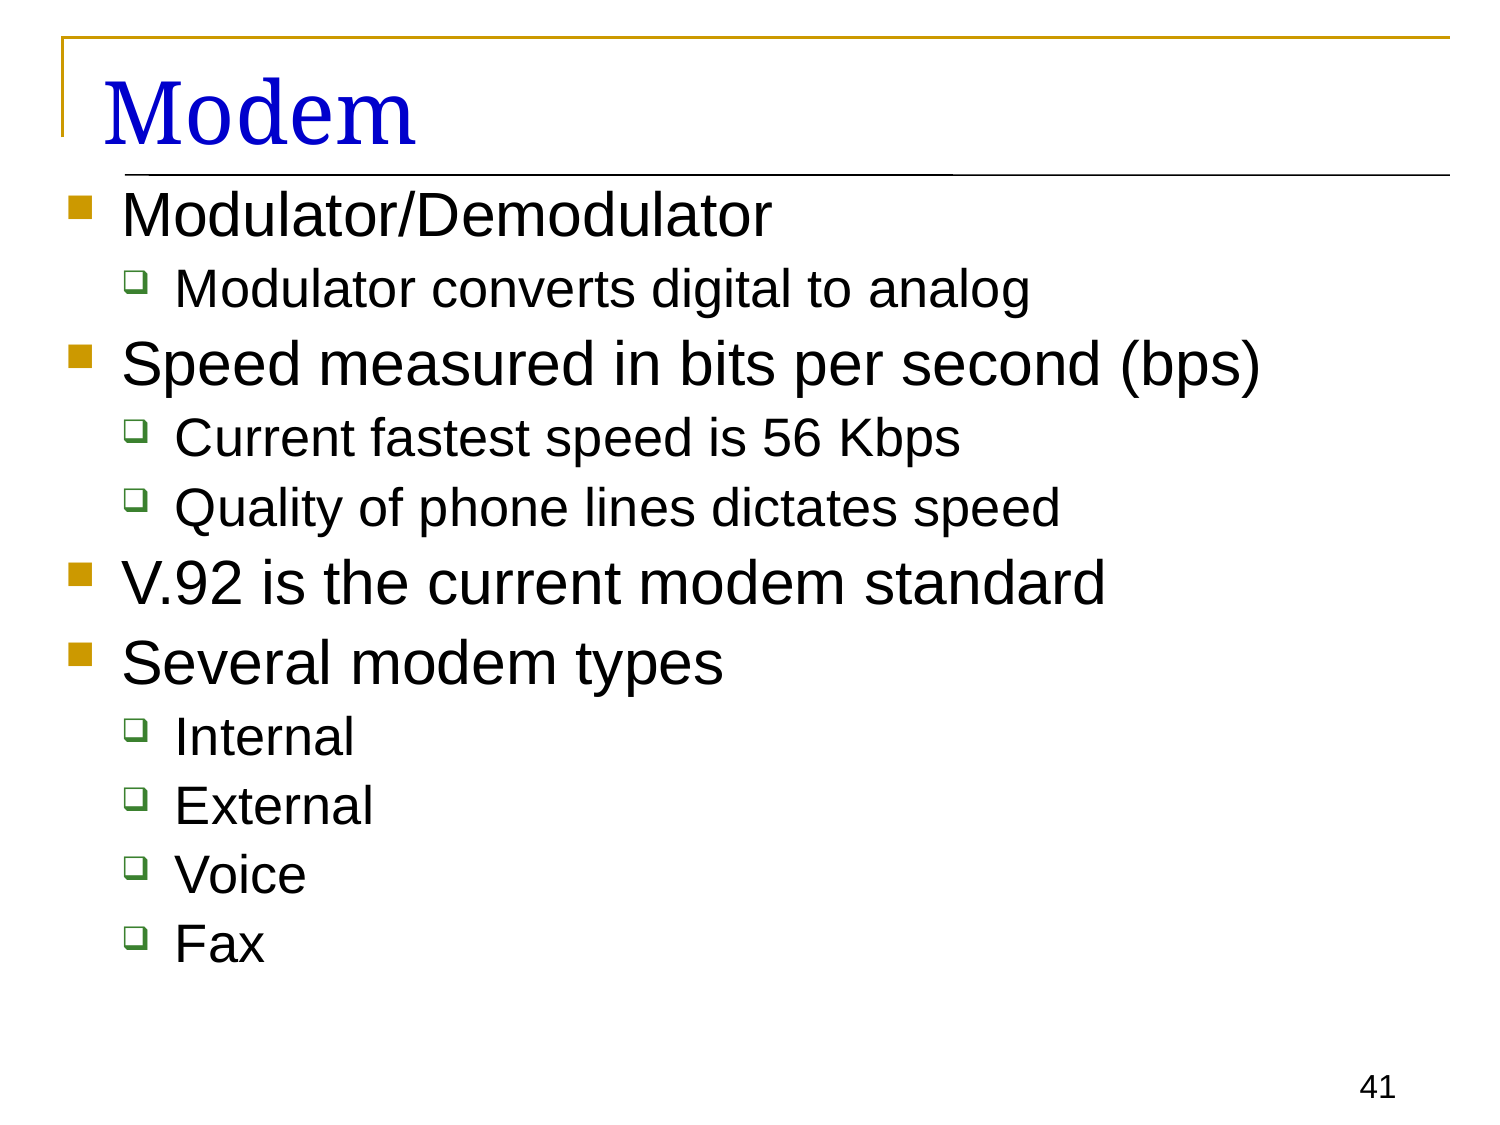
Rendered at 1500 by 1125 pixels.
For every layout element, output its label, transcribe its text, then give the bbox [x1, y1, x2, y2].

title Modem [87, 49, 1451, 163]
list Modulator/Demodulator Modulator converts digital to analog Speed measured in bits per second (bps) Current fastest speed is 56 Kbps Quality of phone lines dictates speed V.92 is the current modem standard Several modem types Internal External Voice Fax [49, 174, 1451, 1076]
